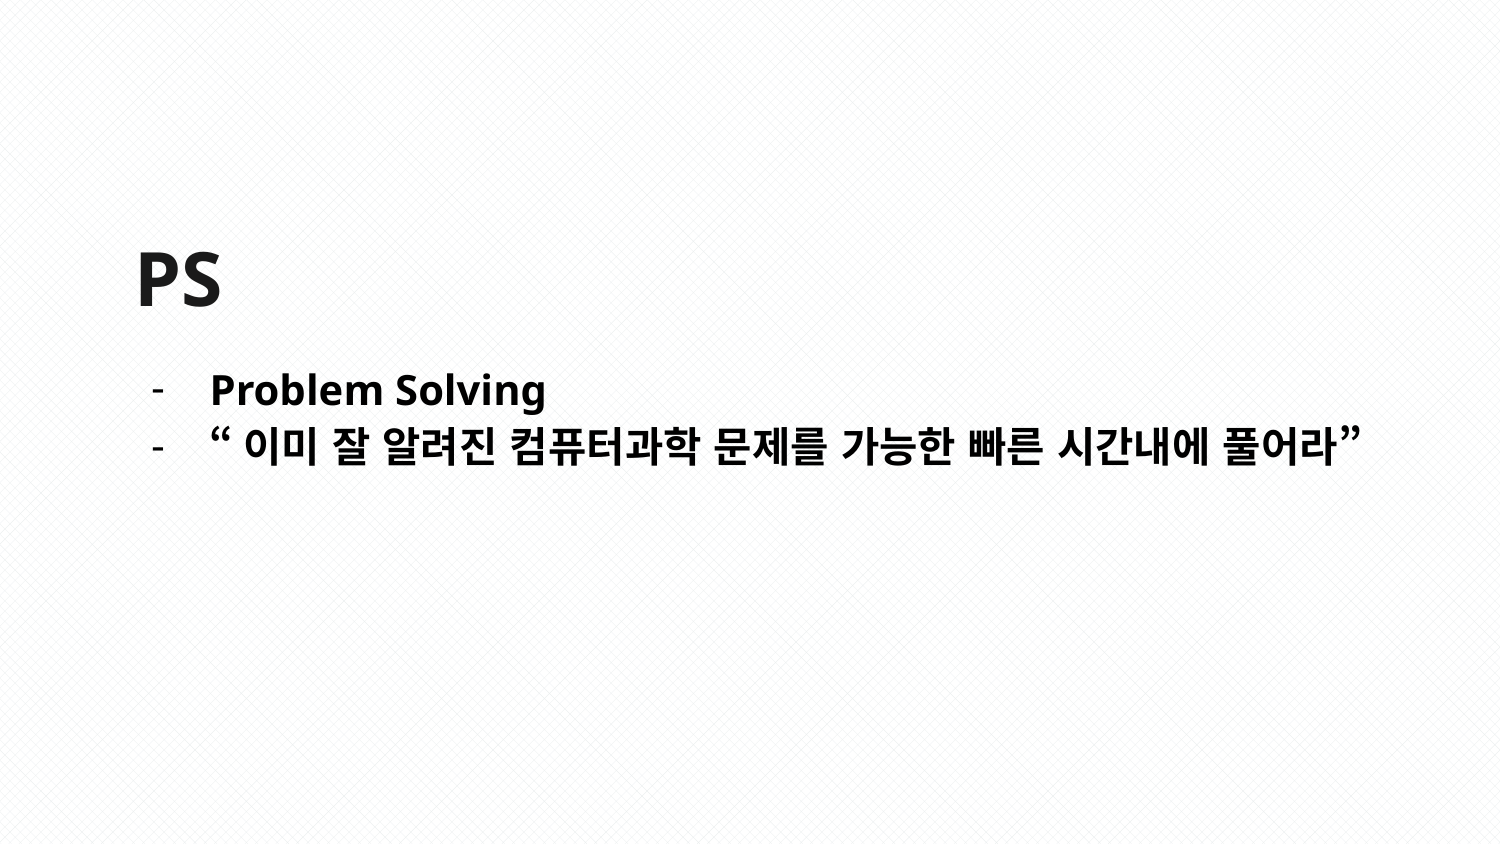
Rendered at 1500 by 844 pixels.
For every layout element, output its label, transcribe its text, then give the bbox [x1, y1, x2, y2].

list Problem Solving “이미 잘 알려진 컴퓨터과학 문제를 가능한 빠른 시간내에 풀어라” [119, 341, 1381, 712]
title PS [119, 216, 1381, 305]
